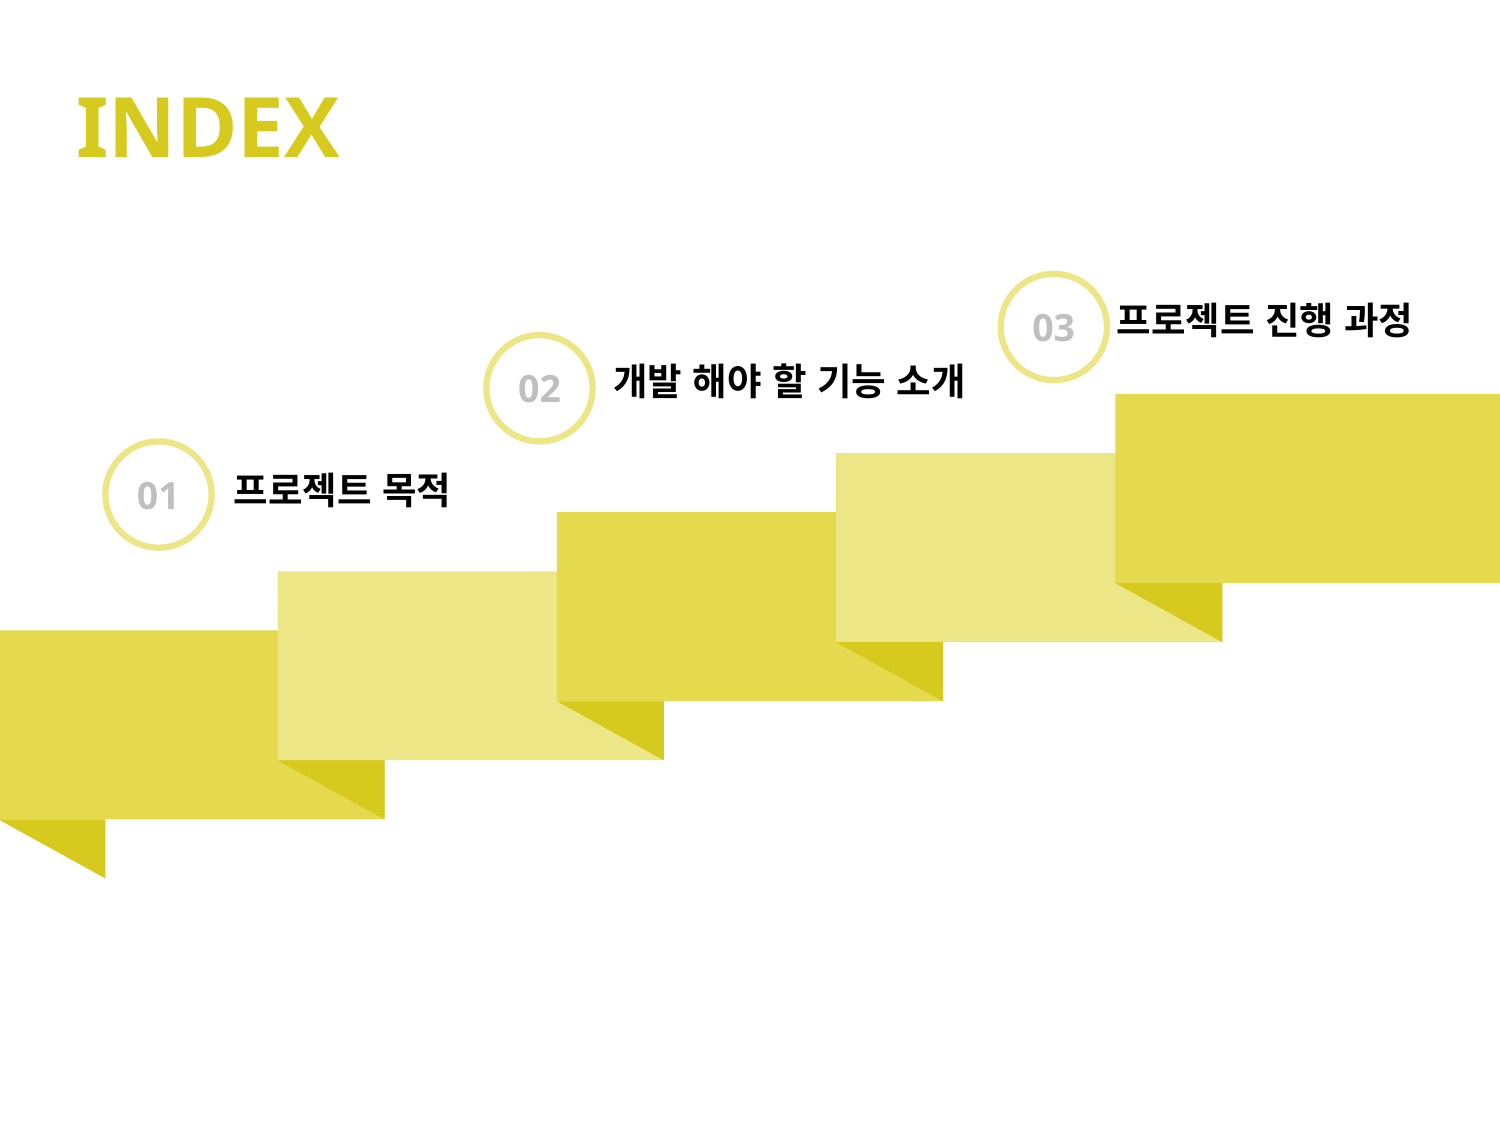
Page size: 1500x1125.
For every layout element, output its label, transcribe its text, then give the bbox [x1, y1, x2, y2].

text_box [1000, 273, 1108, 381]
text_box [834, 451, 1219, 644]
text_box [554, 699, 666, 763]
text_box 개발 해야 할 기능 소개 [599, 350, 982, 411]
text_box 프로젝트 목적 [218, 460, 467, 520]
text_box [0, 628, 381, 821]
text_box 프로젝트 진행 과정 [1113, 289, 1476, 350]
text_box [486, 334, 593, 442]
text_box INDEX [61, 66, 821, 173]
text_box [1113, 581, 1225, 645]
text_box [1113, 392, 1500, 585]
text_box [275, 758, 387, 822]
text_box [555, 510, 940, 703]
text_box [105, 441, 212, 548]
text_box [834, 640, 946, 704]
text_box [275, 569, 660, 762]
text_box [0, 817, 108, 881]
